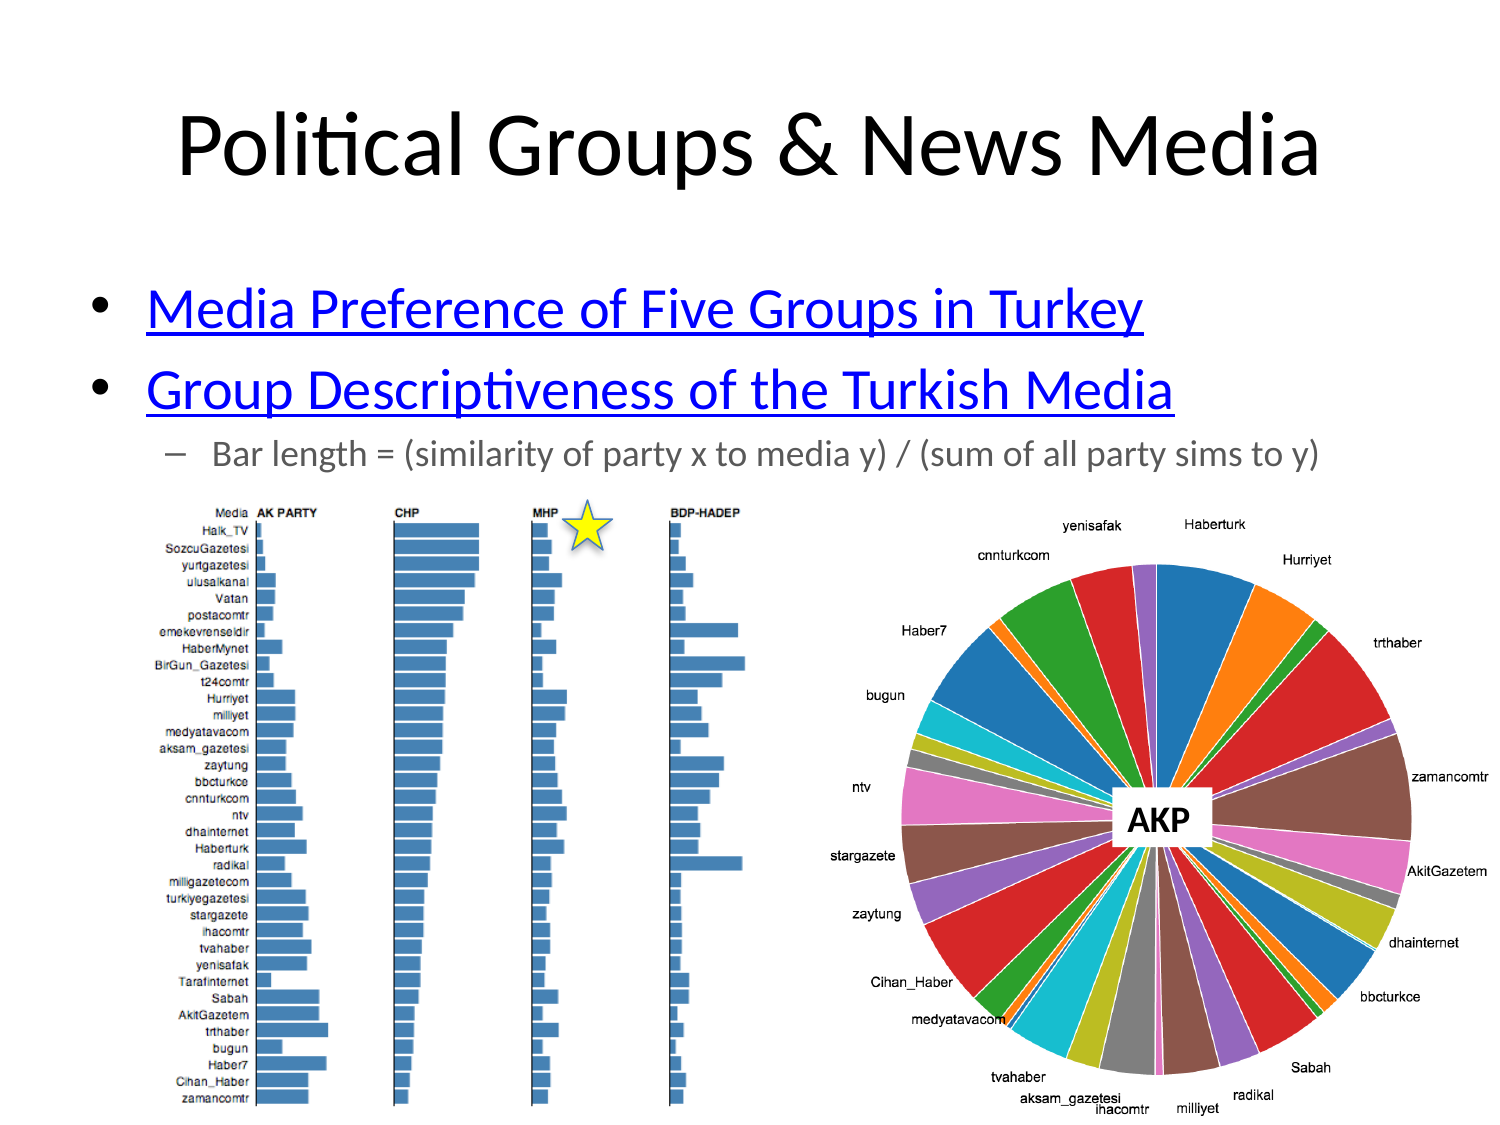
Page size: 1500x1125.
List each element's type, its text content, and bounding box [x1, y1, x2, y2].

picture [149, 497, 751, 1111]
list Media Preference of Five Groups in Turkey Group Descriptiveness of the Turkish Media Bar length = (similarity of party x to media y) / (sum of all party sims to y) [75, 262, 1425, 1005]
picture [824, 500, 1500, 1125]
title Political Groups & News Media [75, 45, 1425, 233]
